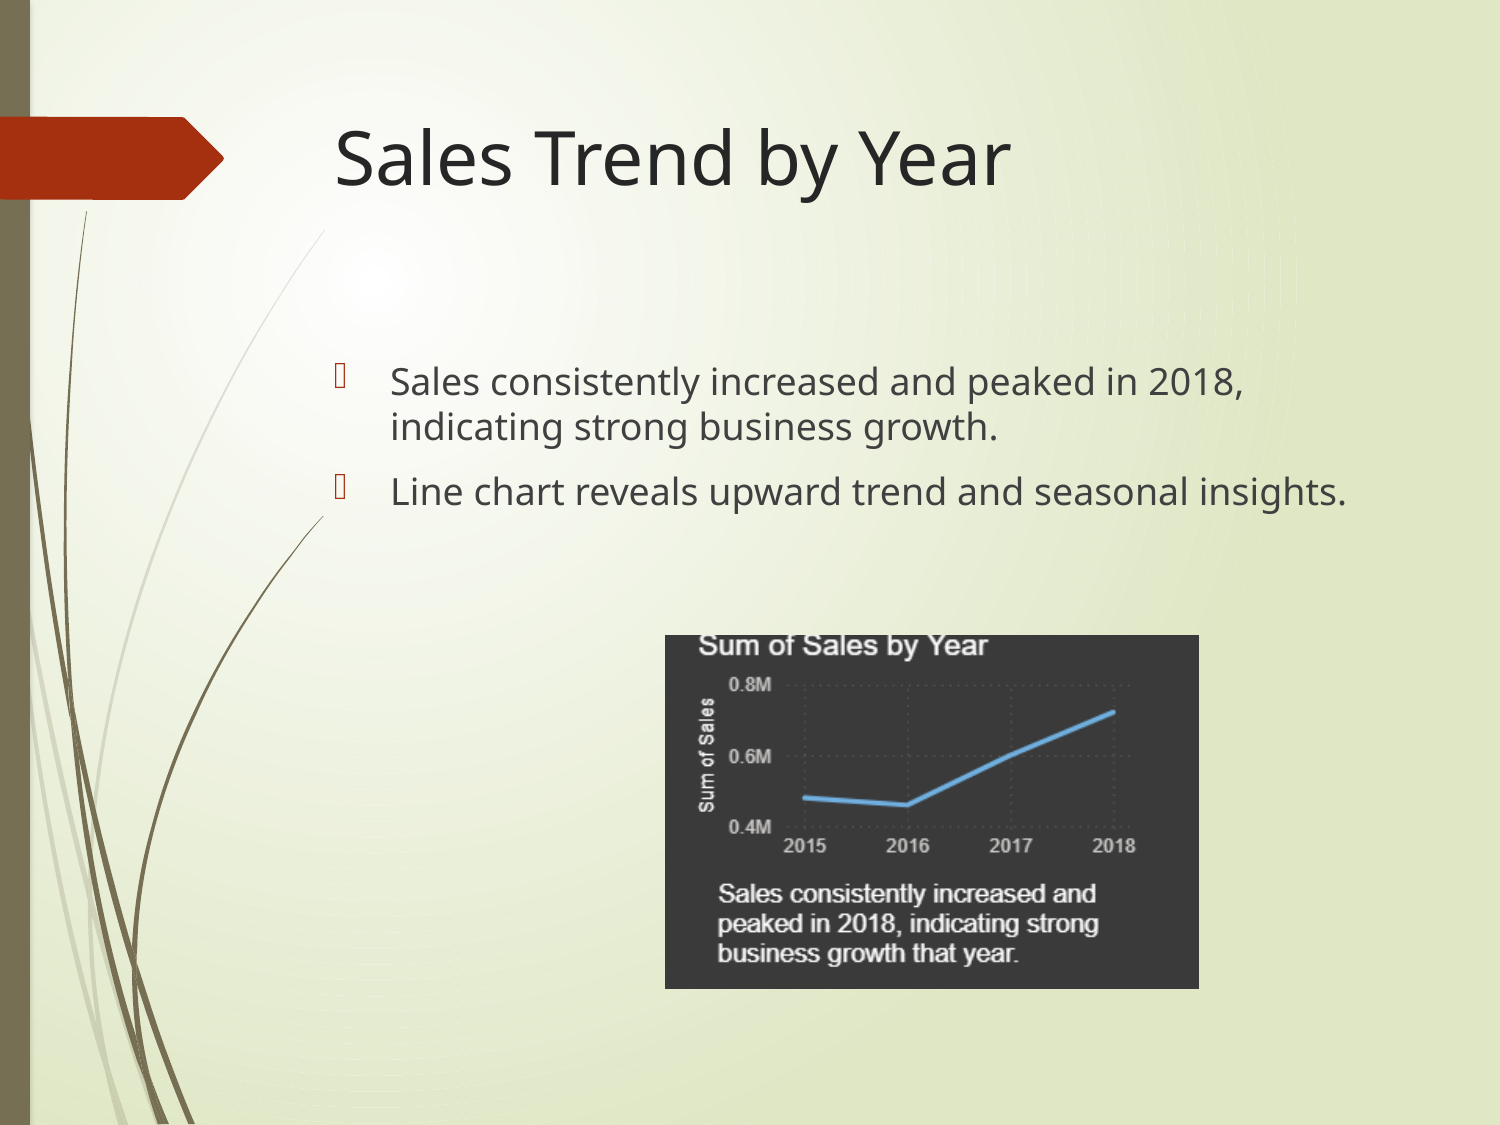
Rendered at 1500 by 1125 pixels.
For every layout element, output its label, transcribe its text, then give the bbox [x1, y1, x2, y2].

title Sales Trend by Year [319, 102, 1400, 313]
list Sales consistently increased and peaked in 2018, indicating strong business growth. Line chart reveals upward trend and seasonal insights. [318, 350, 1400, 970]
picture [665, 635, 1199, 990]
